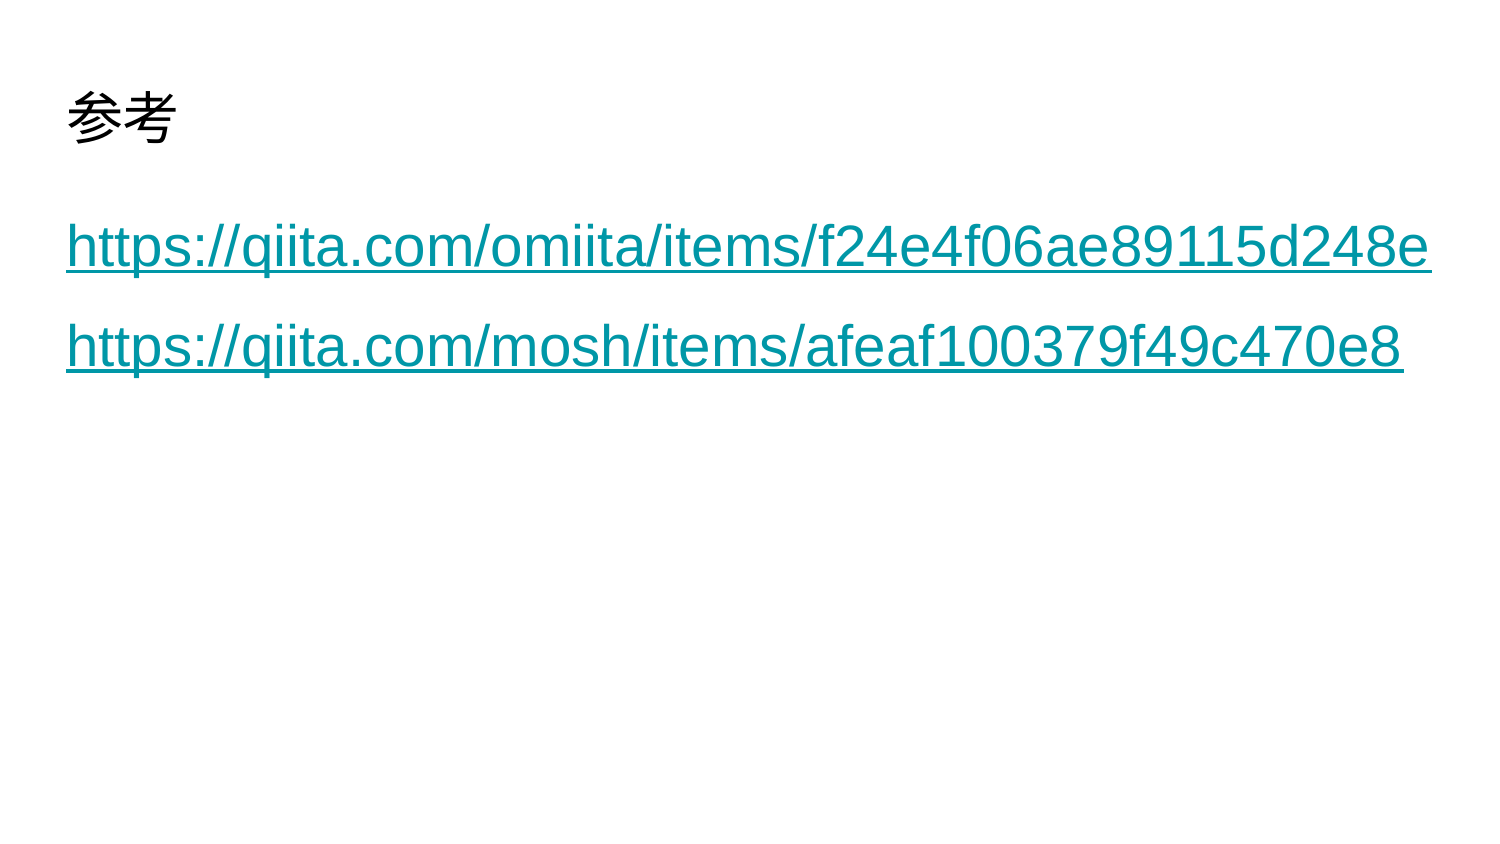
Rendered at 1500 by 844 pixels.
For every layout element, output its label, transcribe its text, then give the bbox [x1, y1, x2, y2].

title 参考 [51, 72, 1449, 167]
list https://qiita.com/omiita/items/f24e4f06ae89115d248e https://qiita.com/mosh/items/afeaf100379f49c470e8 [51, 189, 1449, 750]
